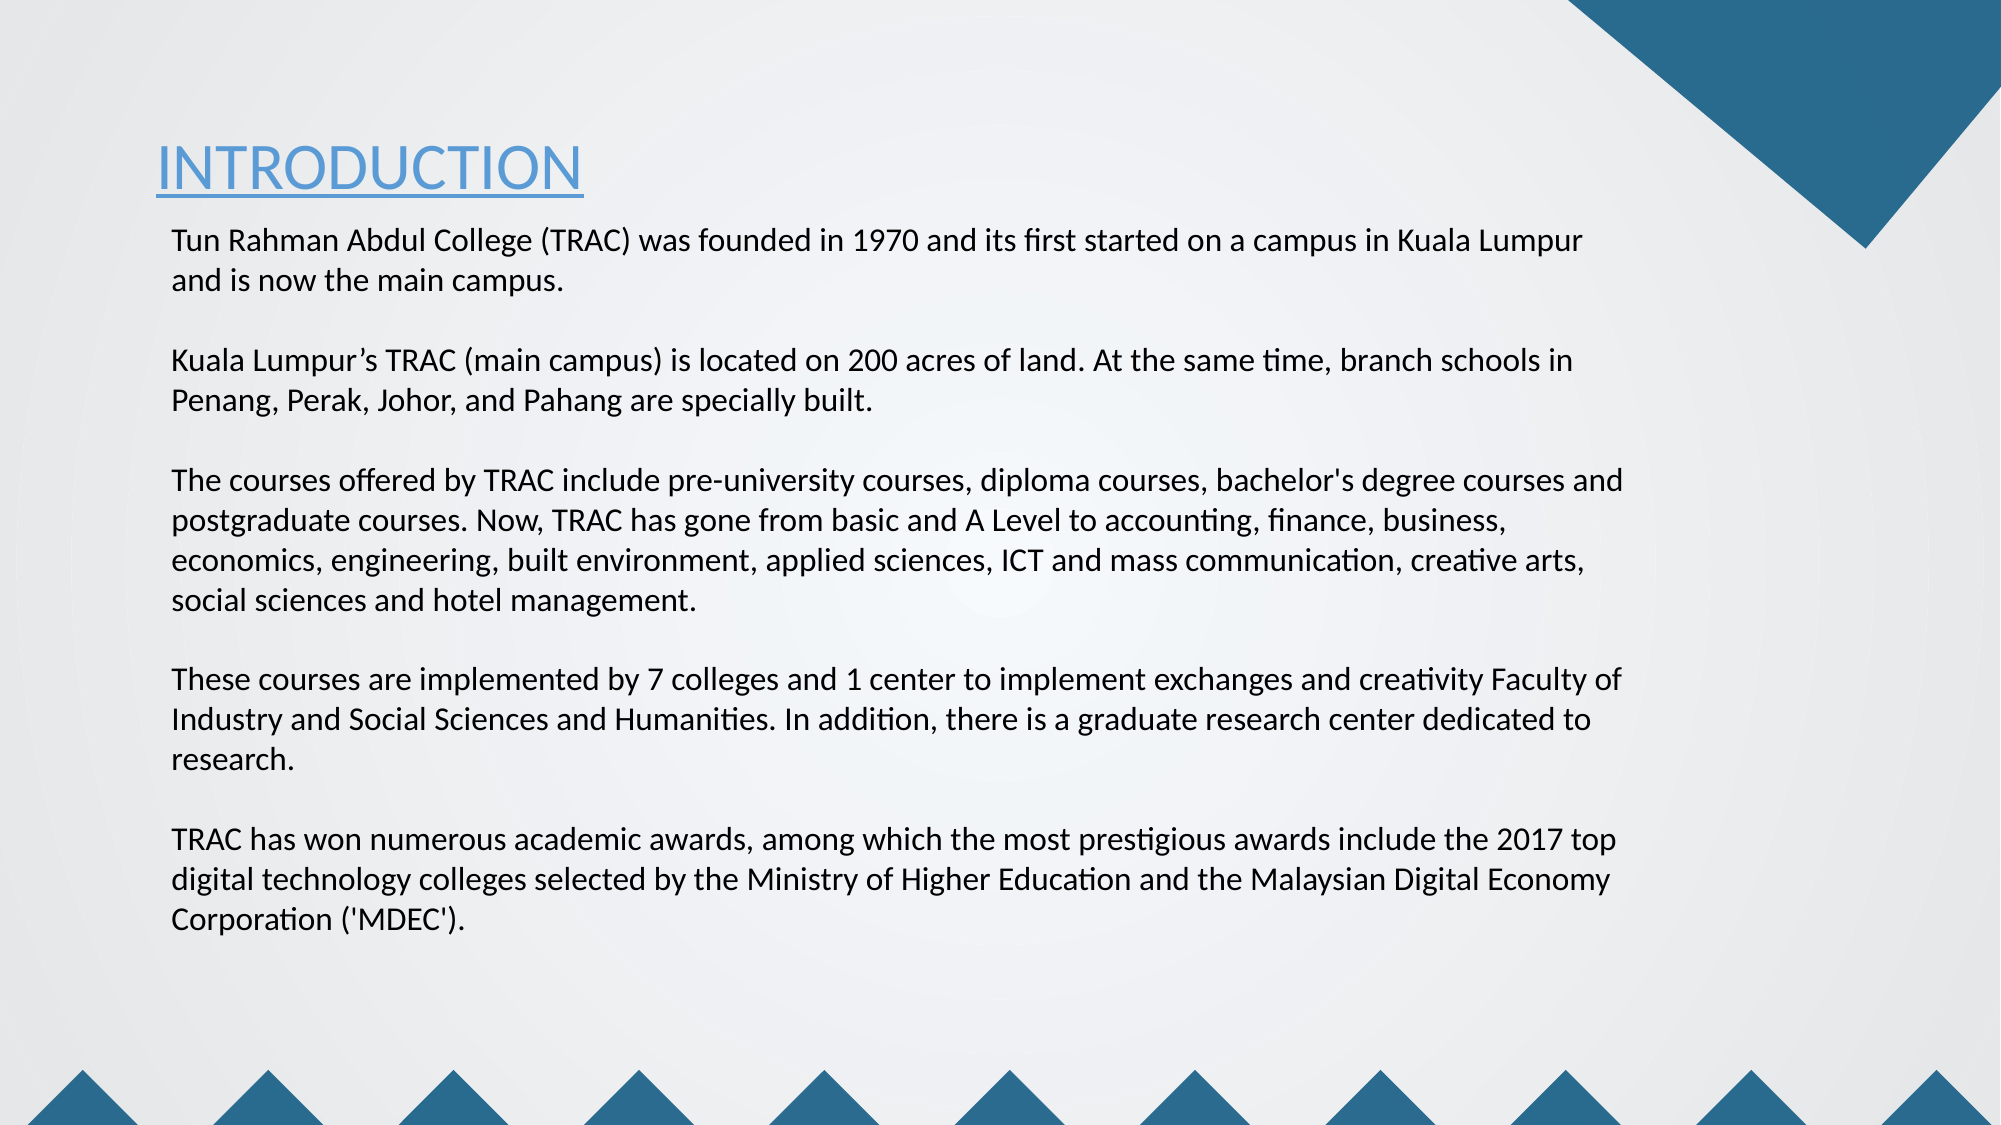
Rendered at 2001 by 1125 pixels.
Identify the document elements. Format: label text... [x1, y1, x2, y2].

text_box INTRODUCTION [141, 115, 702, 210]
text_box Tun Rahman Abdul College (TRAC) was founded in 1970 and its first started on a campus in Kuala Lumpur and is now the main campus. Kuala Lumpur’s TRAC (main campus) is located on 200 acres of land. At the same time, branch schools in Penang, Perak, Johor, and Pahang are specially built. The courses offered by TRAC include pre-university courses, diploma courses, bachelor's degree courses and postgraduate courses. Now, TRAC has gone from basic and A Level to accounting, finance, business, economics, engineering, built environment, applied sciences, ICT and mass communication, creative arts, social sciences and hotel management. These courses are implemented by 7 colleges and 1 center to implement exchanges and creativity Faculty of Industry and Social Sciences and Humanities. In addition, there is a graduate research center dedicated to research. TRAC has won numerous academic awards, among which the most prestigious awards include the 2017 top digital technology colleges selected by the Ministry of Higher Education and the Malaysian Digital Economy Corporation ('MDEC'). [156, 211, 1654, 945]
